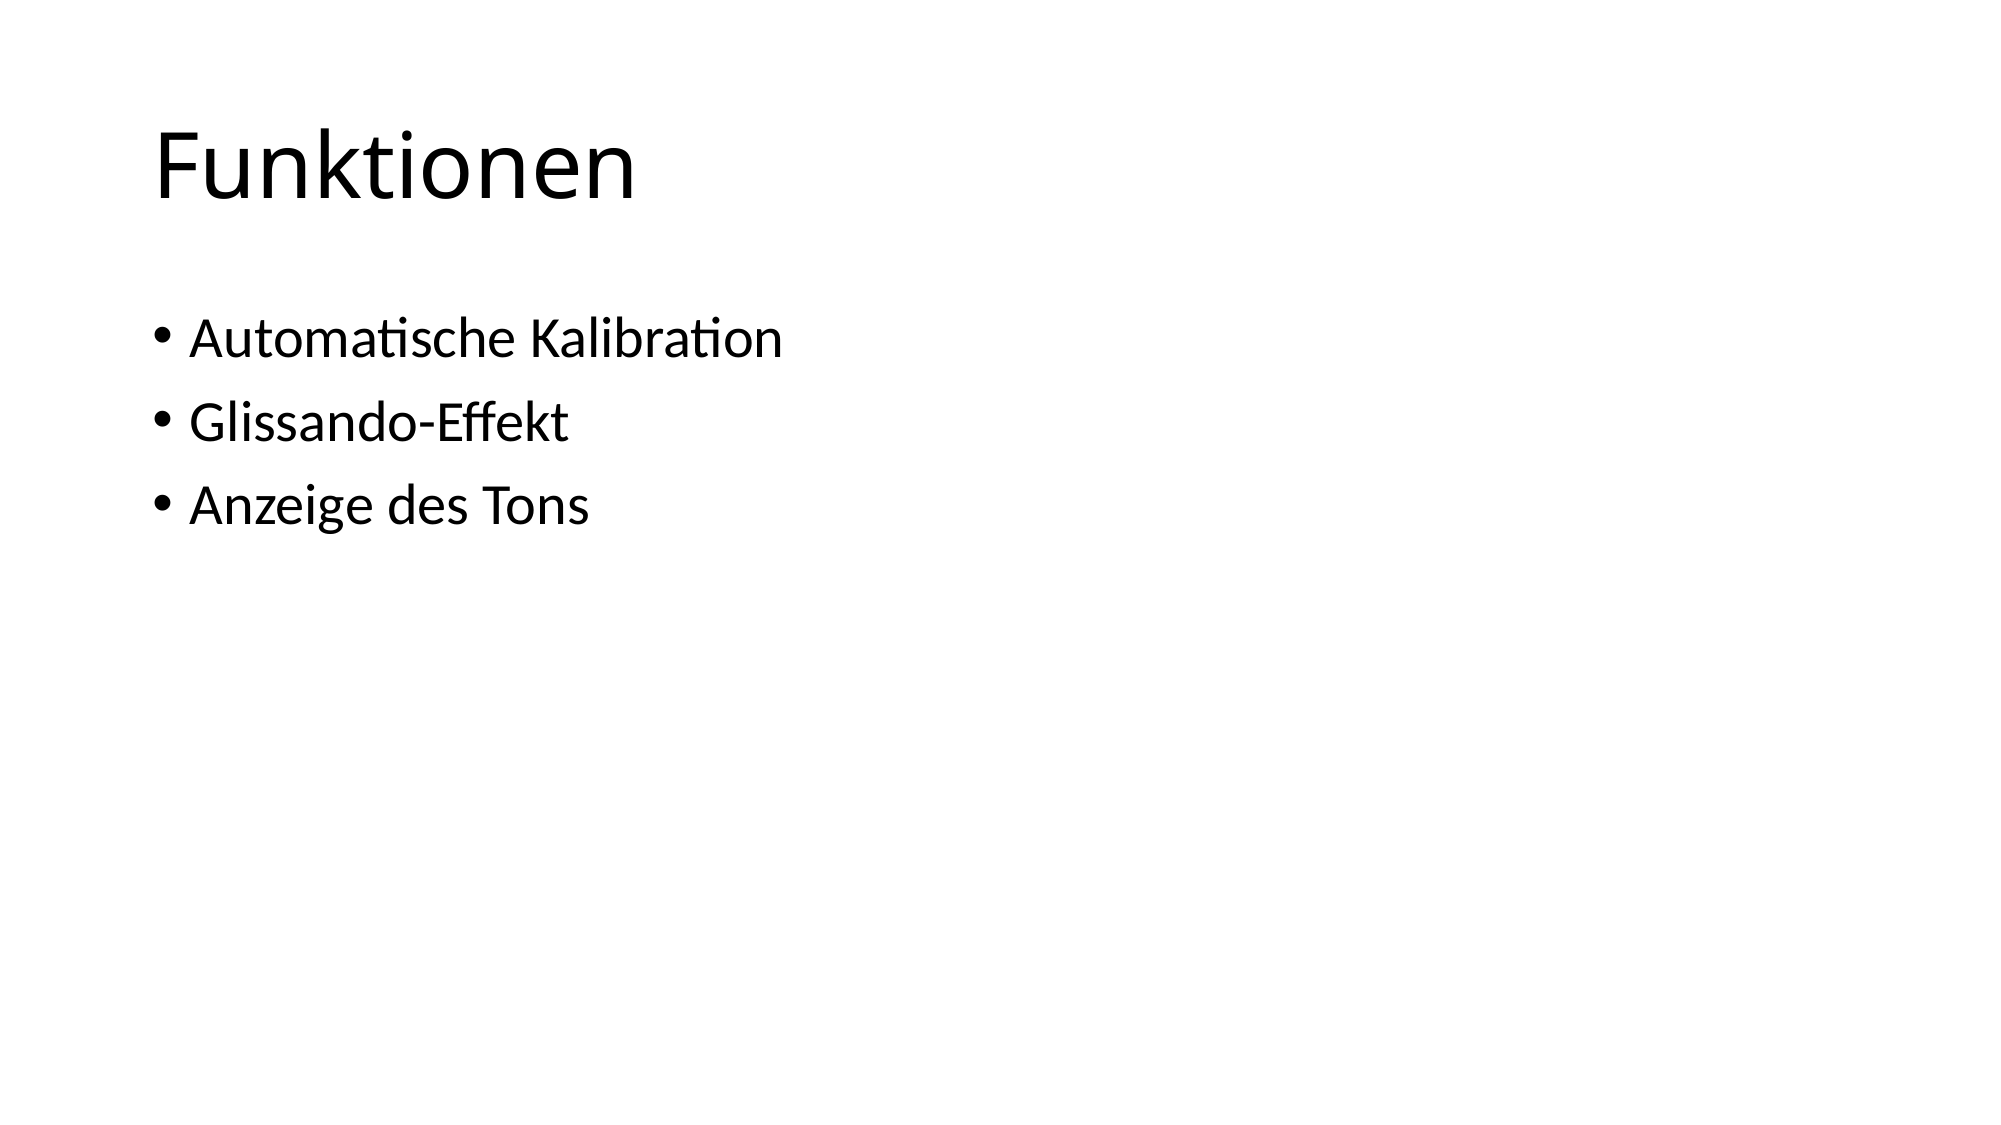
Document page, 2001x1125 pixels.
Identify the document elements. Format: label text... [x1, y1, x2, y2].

list Automatische Kalibration Glissando-Effekt Anzeige des Tons [137, 299, 1863, 1014]
title Funktionen [137, 59, 1863, 278]
